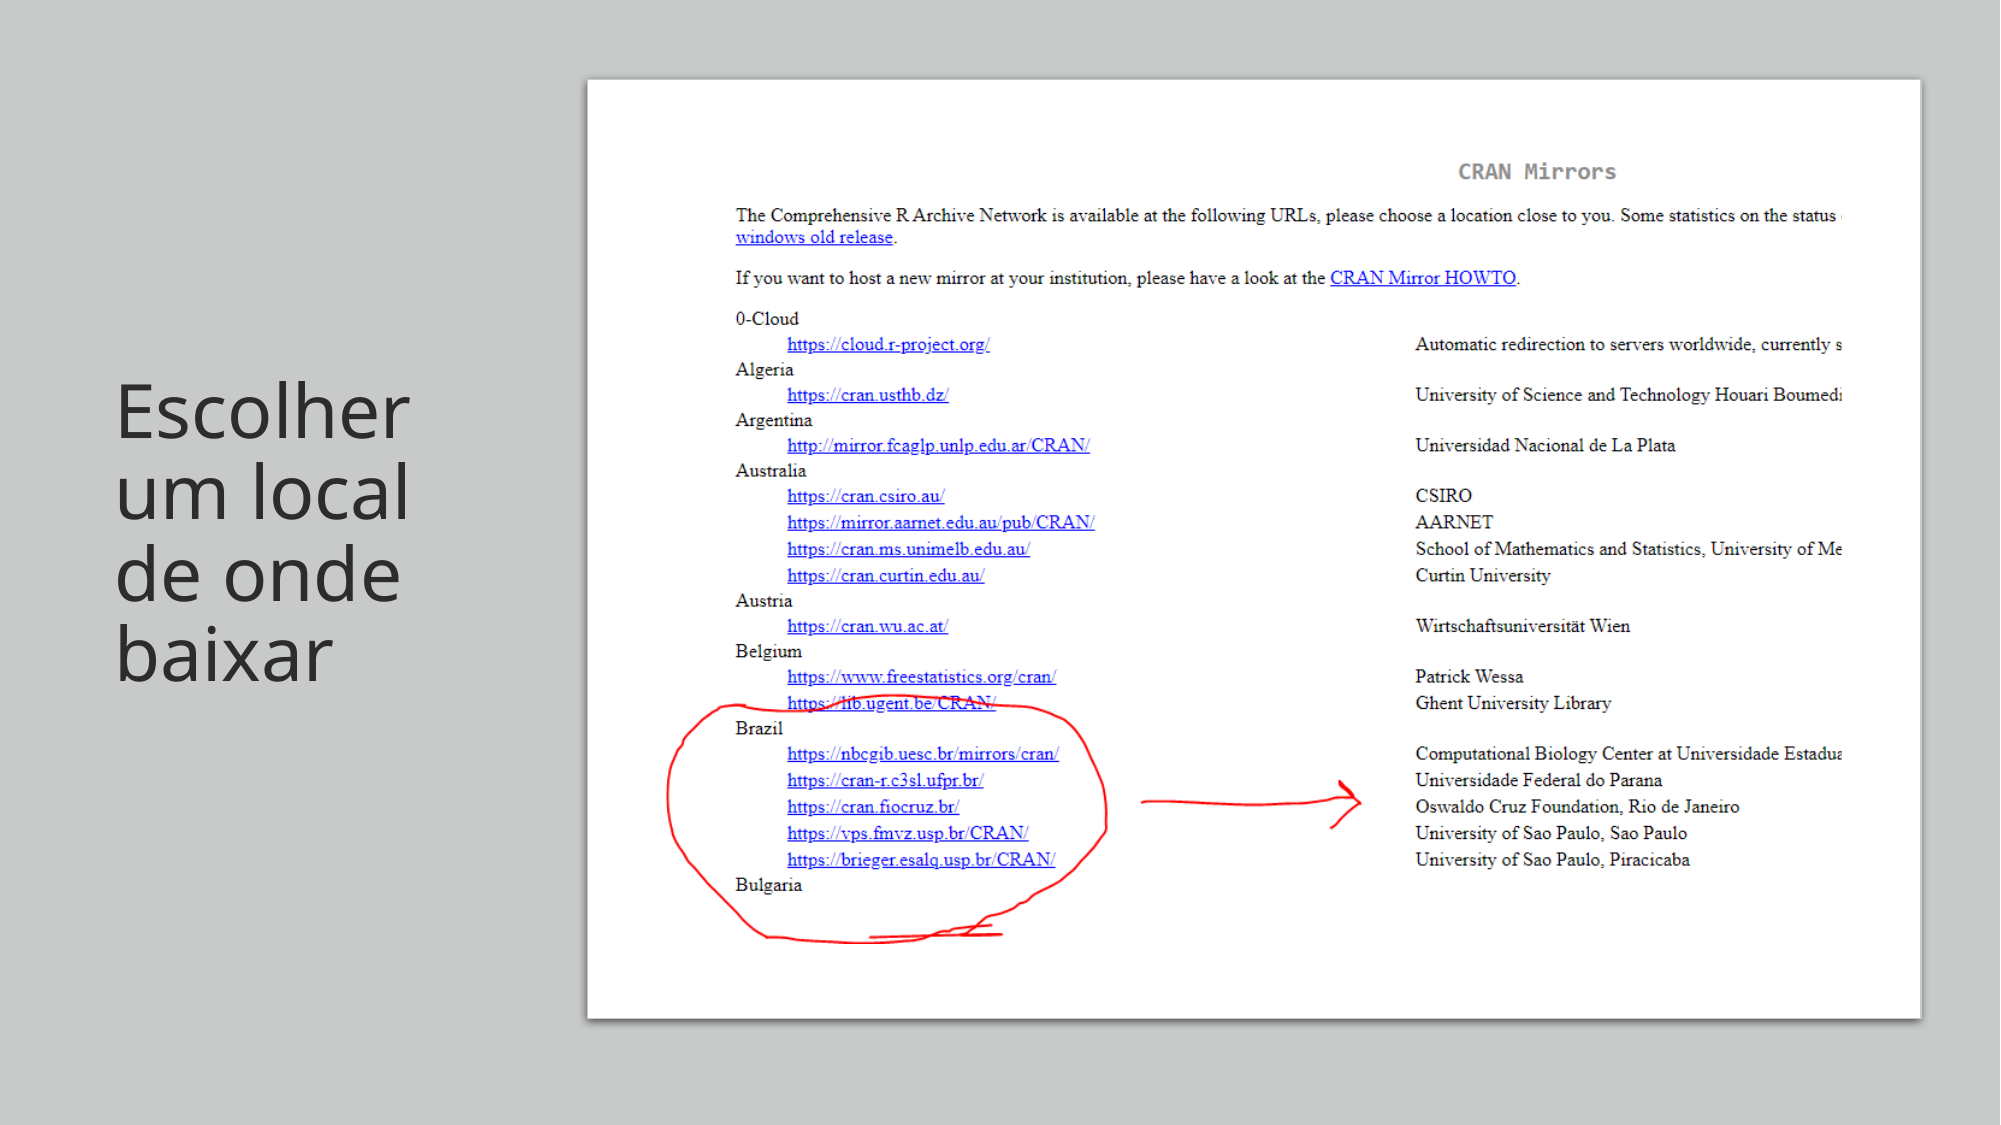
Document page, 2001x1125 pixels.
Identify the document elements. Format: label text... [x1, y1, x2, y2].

text_box [0, 0, 2000, 1125]
text_box [586, 78, 1922, 1019]
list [666, 154, 1842, 944]
title Escolher um local de onde baixar [99, 104, 527, 968]
